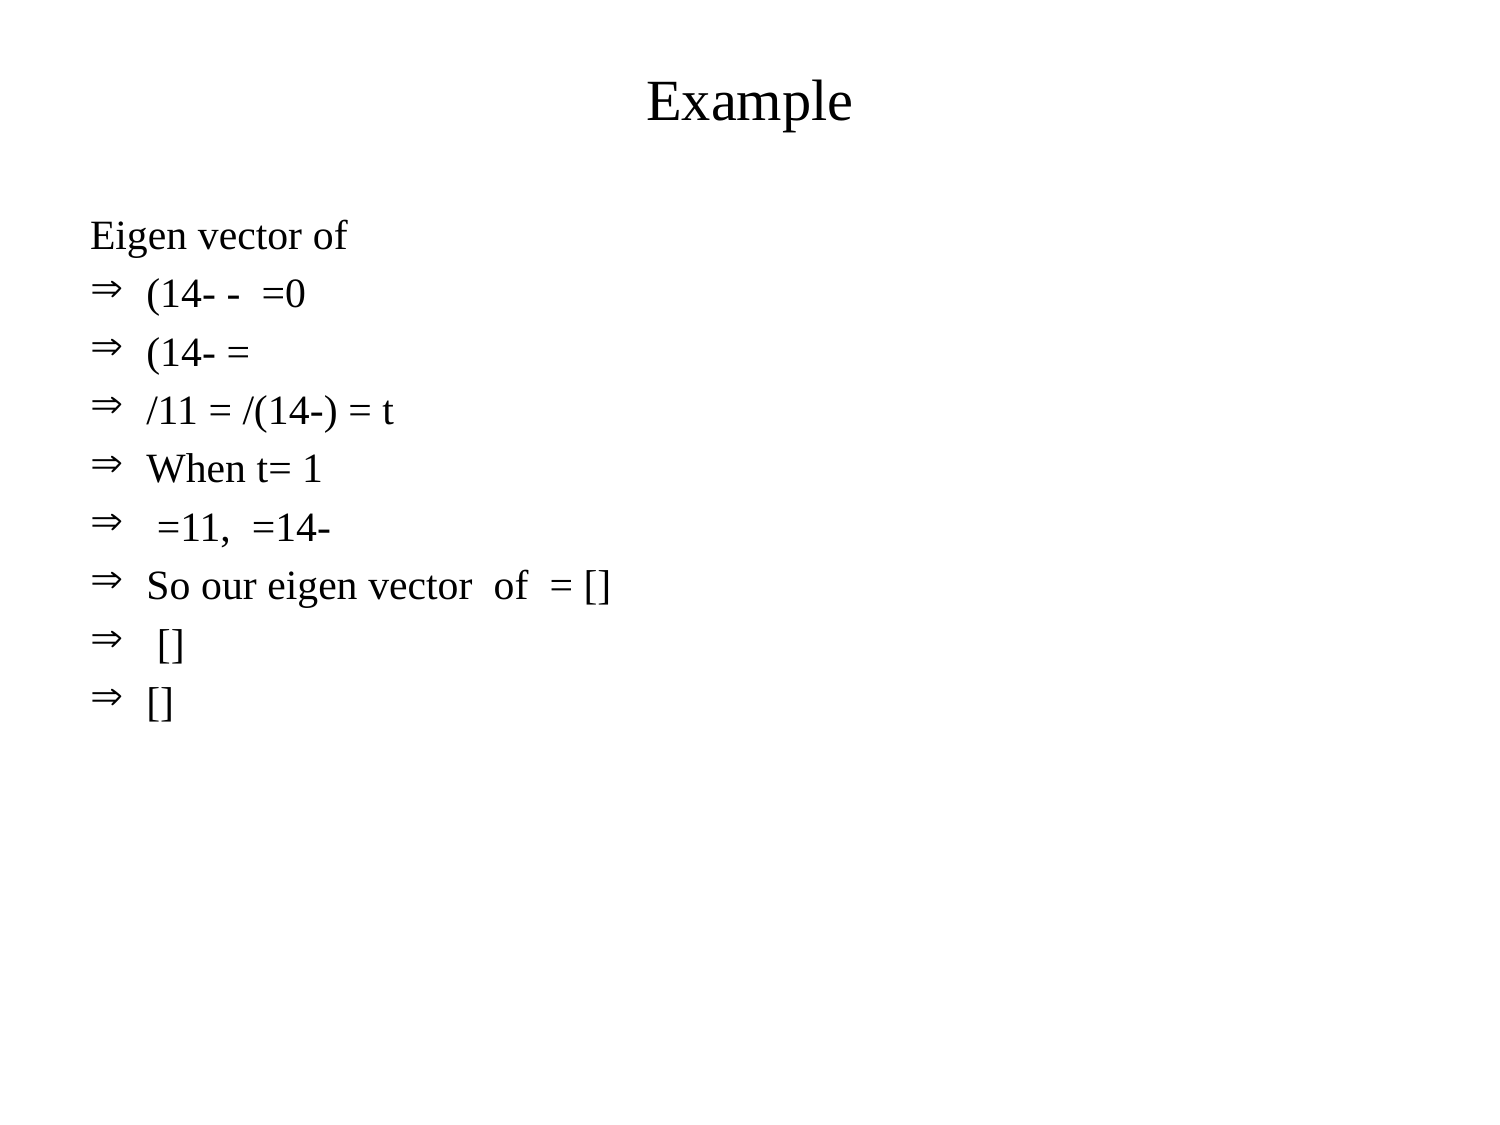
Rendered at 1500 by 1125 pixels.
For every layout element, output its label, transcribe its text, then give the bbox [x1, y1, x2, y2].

title Example [75, 45, 1425, 150]
